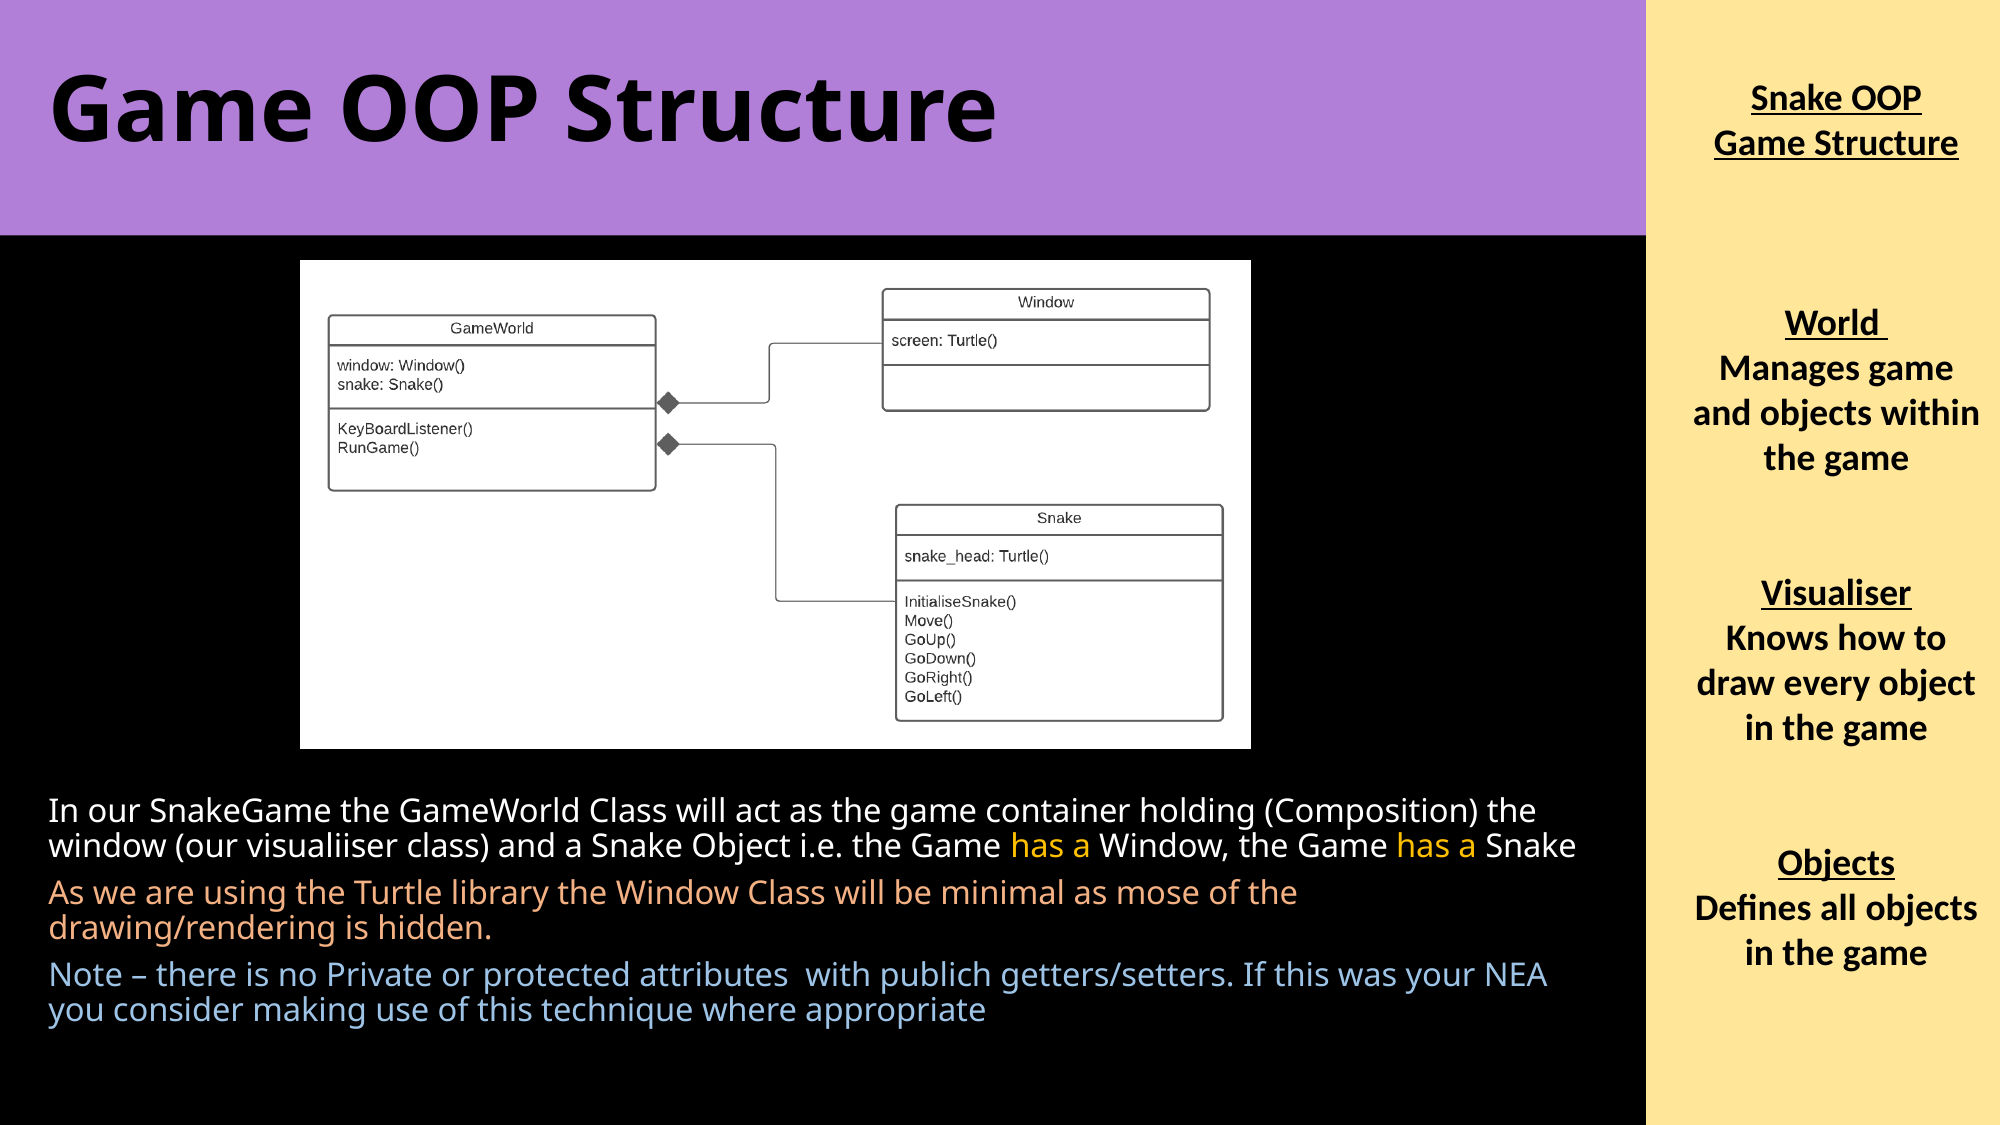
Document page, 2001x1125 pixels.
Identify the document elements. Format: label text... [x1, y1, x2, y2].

picture [300, 260, 1251, 750]
list In our SnakeGame the GameWorld Class will act as the game container holding (Composition) the window (our visualiiser class) and a Snake Object i.e. the Game has a Window, the Game has a Snake As we are using the Turtle library the Window Class will be minimal as mose of the drawing/rendering is hidden. Note – there is no Private or protected attributes with publich getters/setters. If this was your NEA you consider making use of this technique where appropriate [33, 735, 1610, 1070]
title Game OOP Structure [33, 3, 1610, 221]
